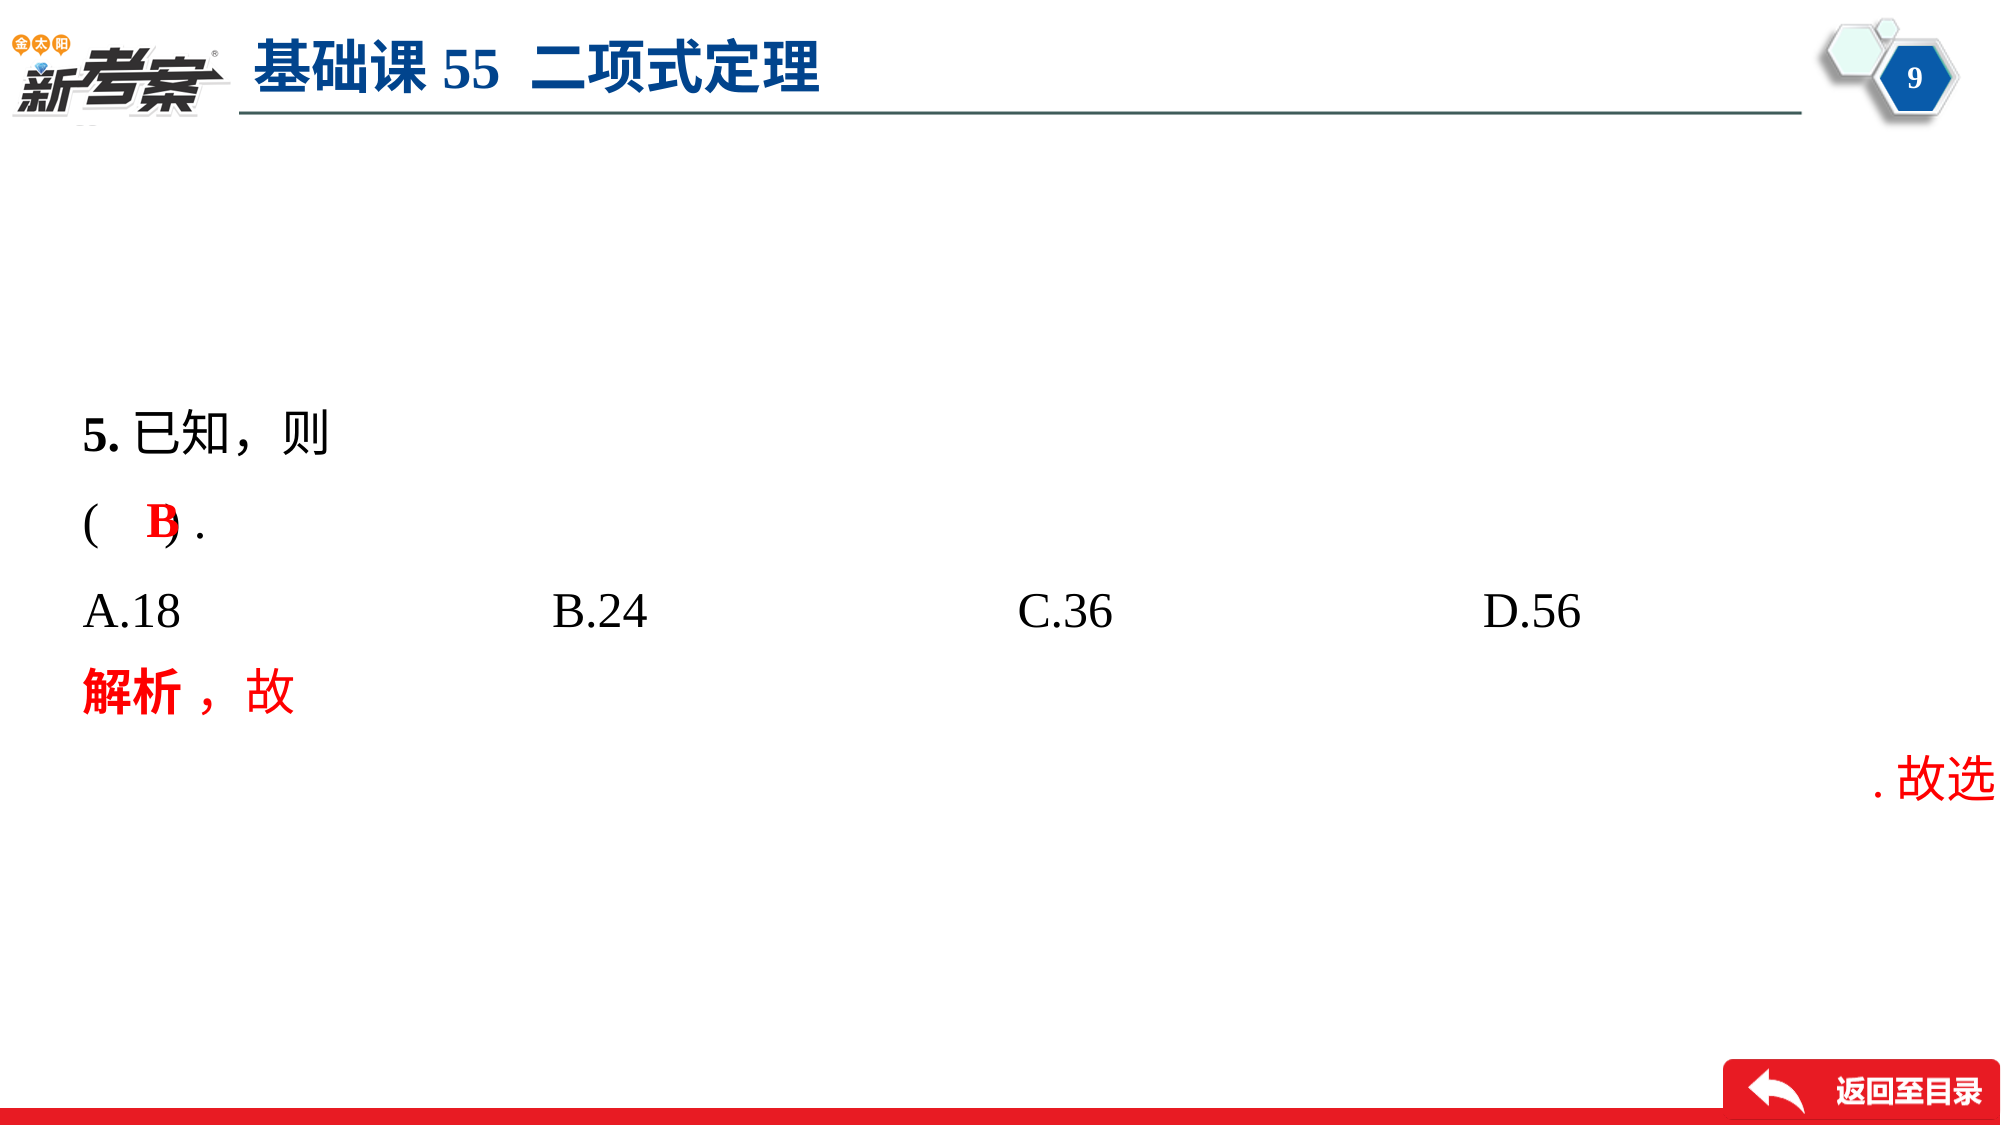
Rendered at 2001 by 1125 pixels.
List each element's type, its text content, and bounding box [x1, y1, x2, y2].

picture [0, 0, 2001, 1125]
text_box A.18 B.24 C.36 D.56 [82, 549, 1917, 628]
text_box B [128, 459, 198, 538]
